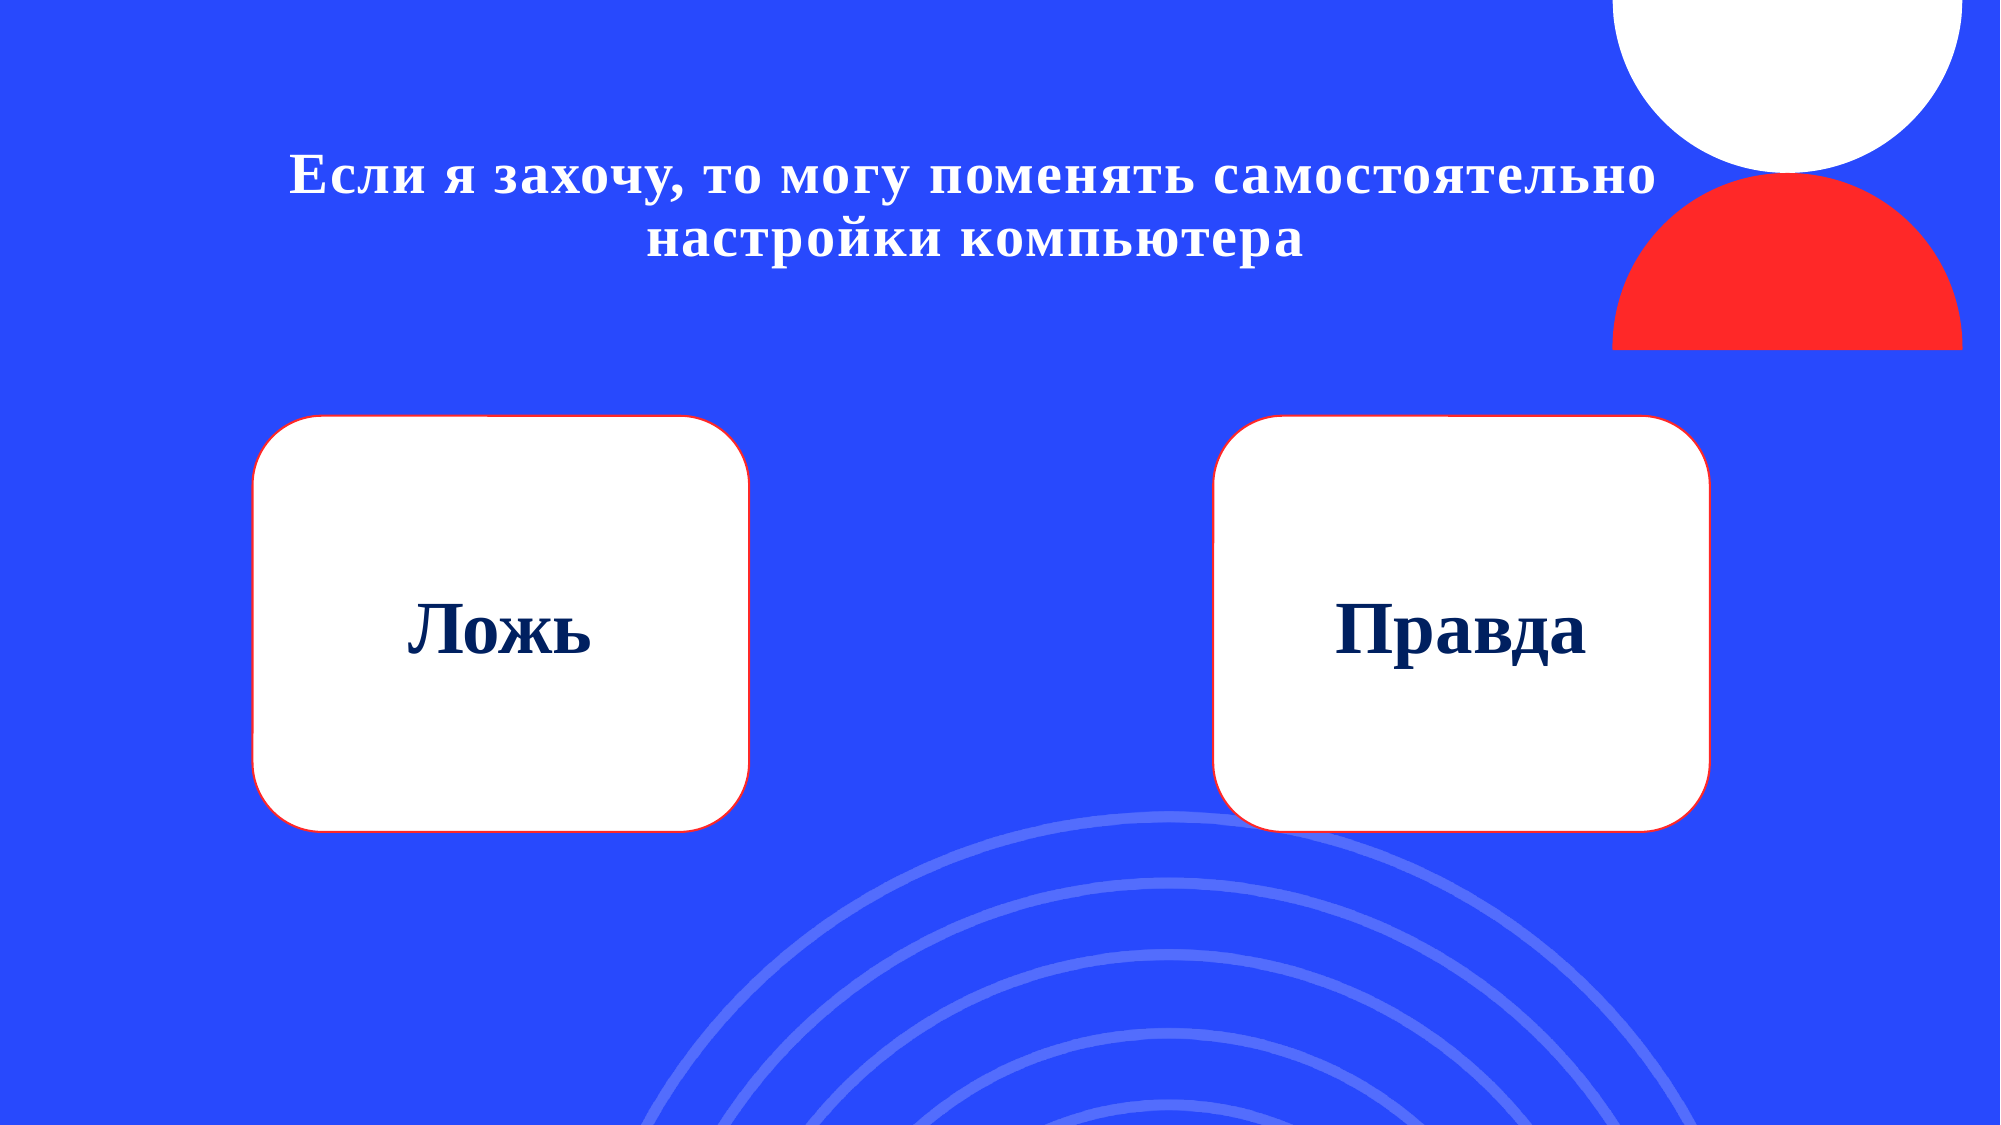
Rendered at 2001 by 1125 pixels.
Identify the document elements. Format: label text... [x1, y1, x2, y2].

title Если я захочу, то могу поменять самостоятельно настройки компьютера [240, 143, 1710, 347]
text_box Ложь [251, 414, 751, 833]
picture [567, 811, 1770, 1125]
text_box Правда [1212, 414, 1711, 833]
